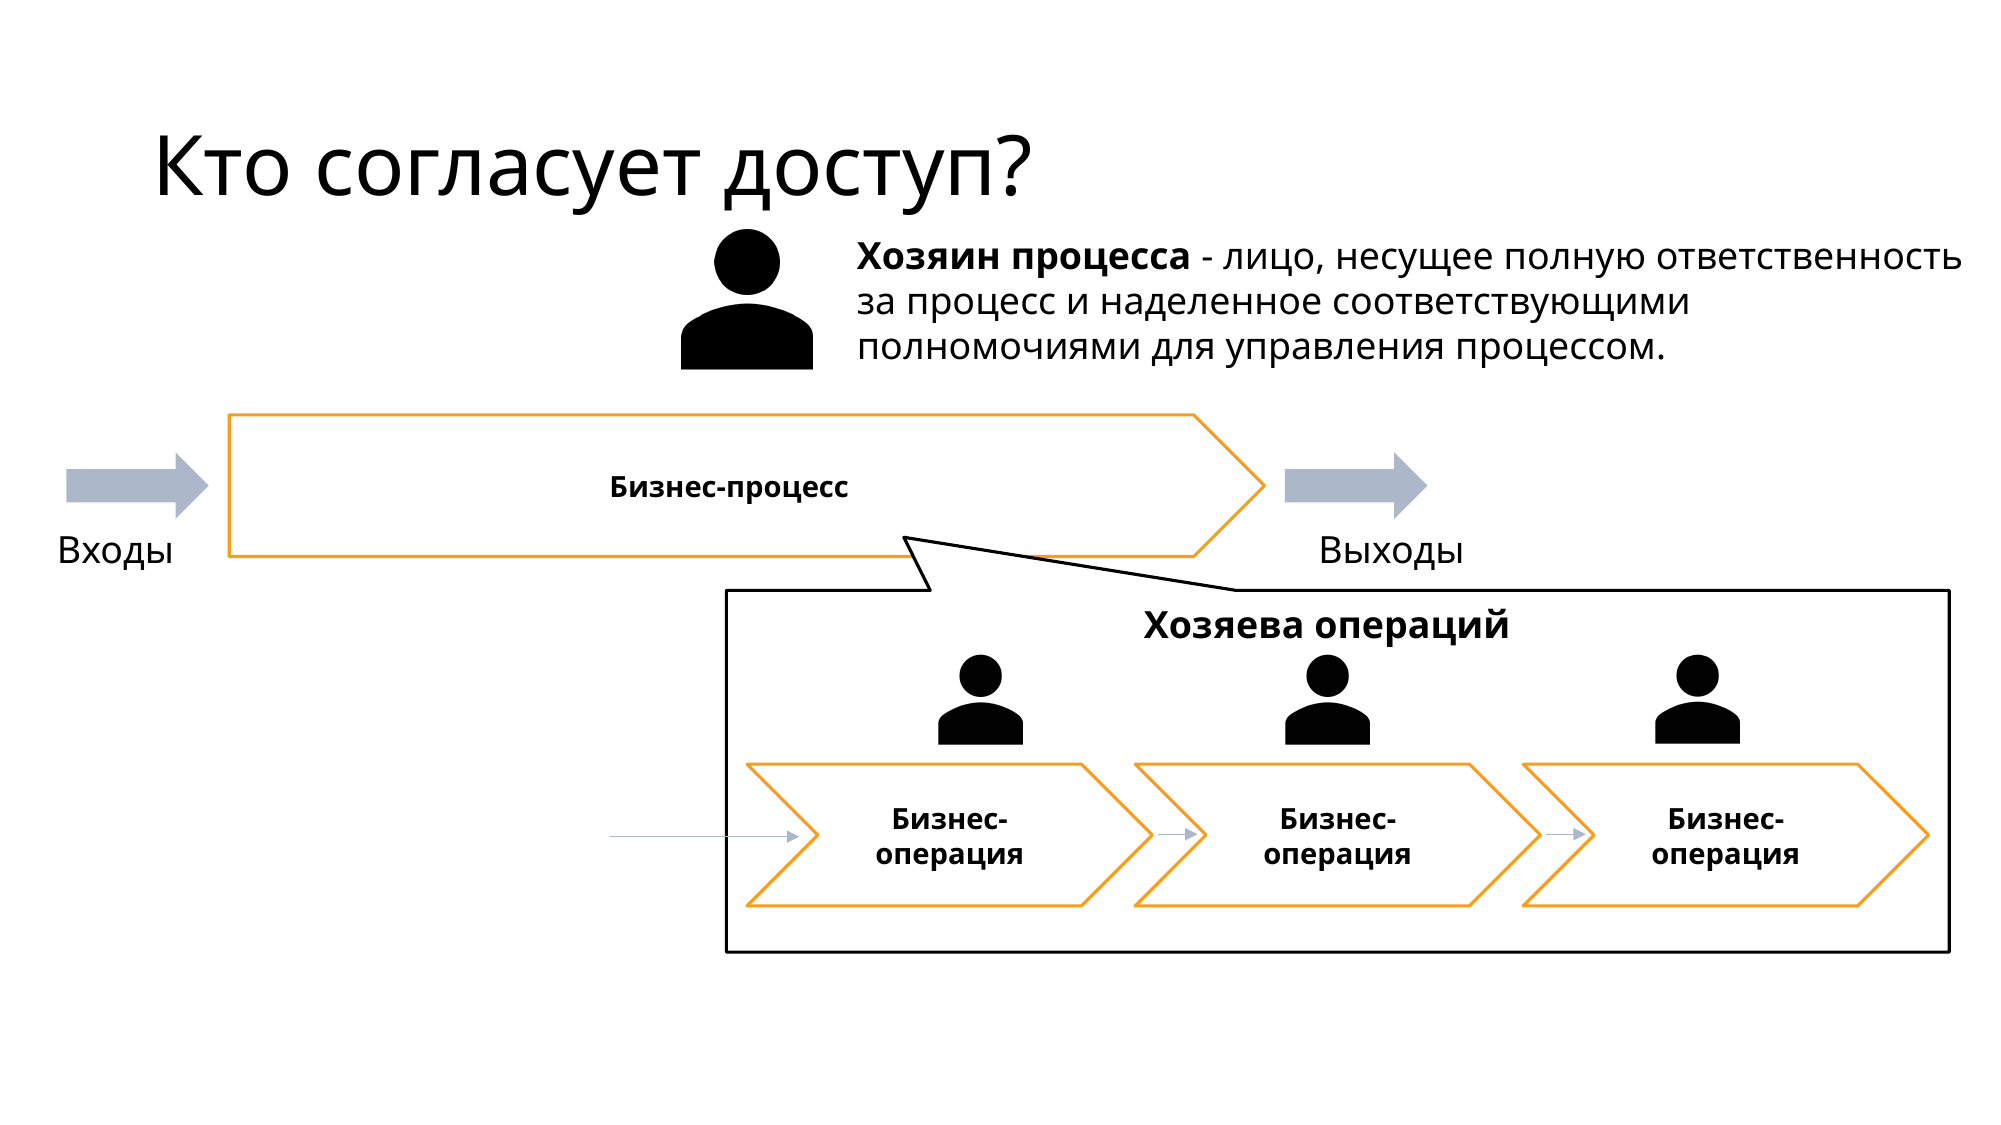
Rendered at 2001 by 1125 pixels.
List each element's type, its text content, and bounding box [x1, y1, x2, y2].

text_box Бизнес-операция [1523, 764, 1929, 906]
text_box [726, 537, 1950, 953]
text_box Хозяин процесса - лицо, несущее полную ответственность за процесс и наделенное соответствующими полномочиями для управления процессом. [846, 224, 1984, 375]
text_box [1284, 452, 1428, 518]
text_box Бизнес-операция [1135, 764, 1541, 906]
text_box Бизнес-операция [747, 764, 1153, 906]
picture [1634, 636, 1761, 762]
picture [917, 636, 1044, 763]
text_box [66, 452, 209, 518]
text_box Выходы [1303, 518, 1480, 579]
text_box Хозяева операций [1099, 593, 1556, 654]
text_box Входы [42, 518, 189, 579]
title Кто согласует доступ? [137, 59, 1863, 278]
picture [1264, 636, 1391, 763]
picture [648, 200, 846, 398]
text_box Бизнес-процесс [229, 414, 1265, 557]
